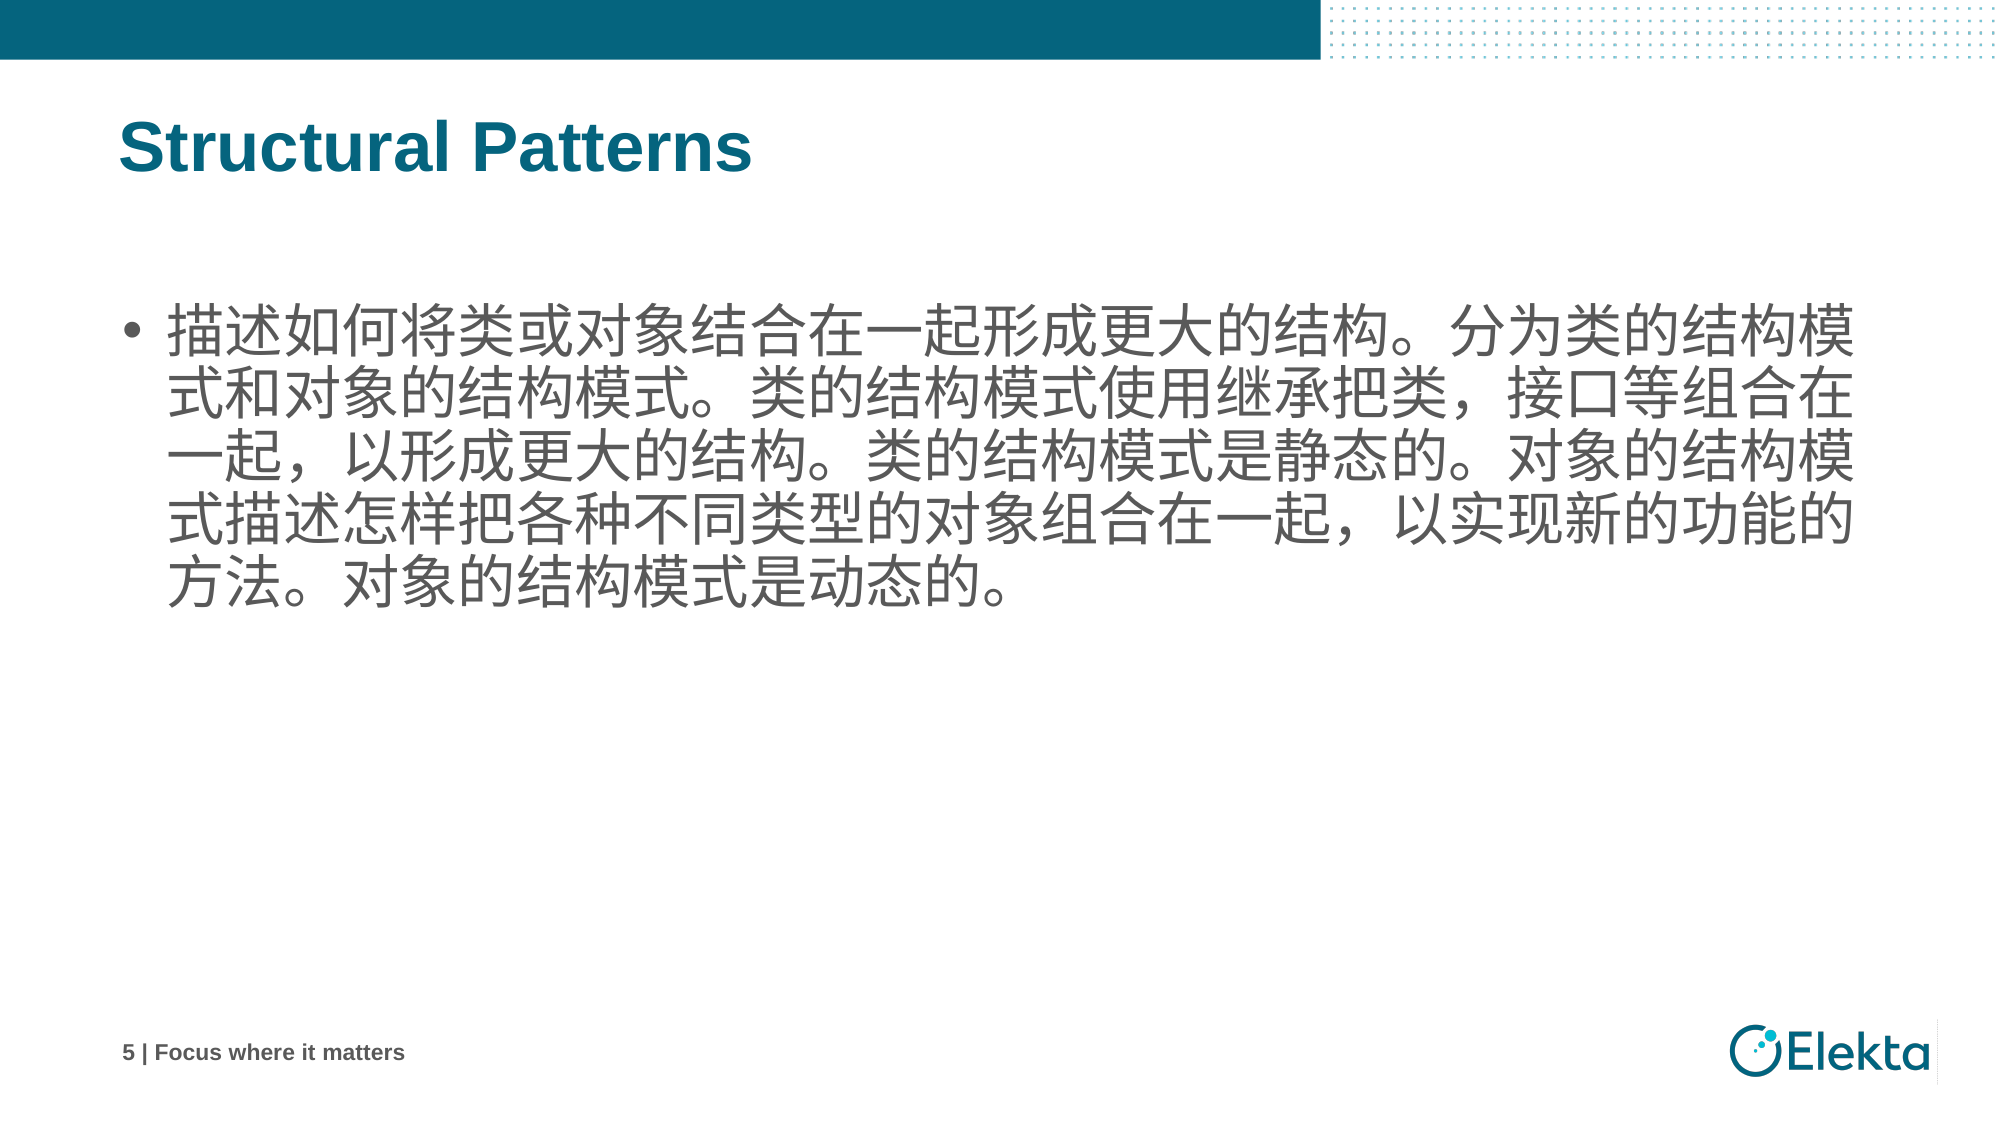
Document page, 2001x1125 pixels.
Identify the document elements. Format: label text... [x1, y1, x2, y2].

list 描述如何将类或对象结合在一起形成更大的结构。分为类的结构模式和对象的结构模式。类的结构模式使用继承把类，接口等组合在一起，以形成更大的结构。类的结构模式是静态的。对象的结构模式描述怎样把各种不同类型的对象组合在一起，以实现新的功能的方法。对象的结构模式是动态的。 [107, 294, 1881, 1014]
title Structural Patterns [103, 92, 1881, 188]
picture [1722, 1019, 1938, 1085]
picture [1322, 2, 2001, 62]
